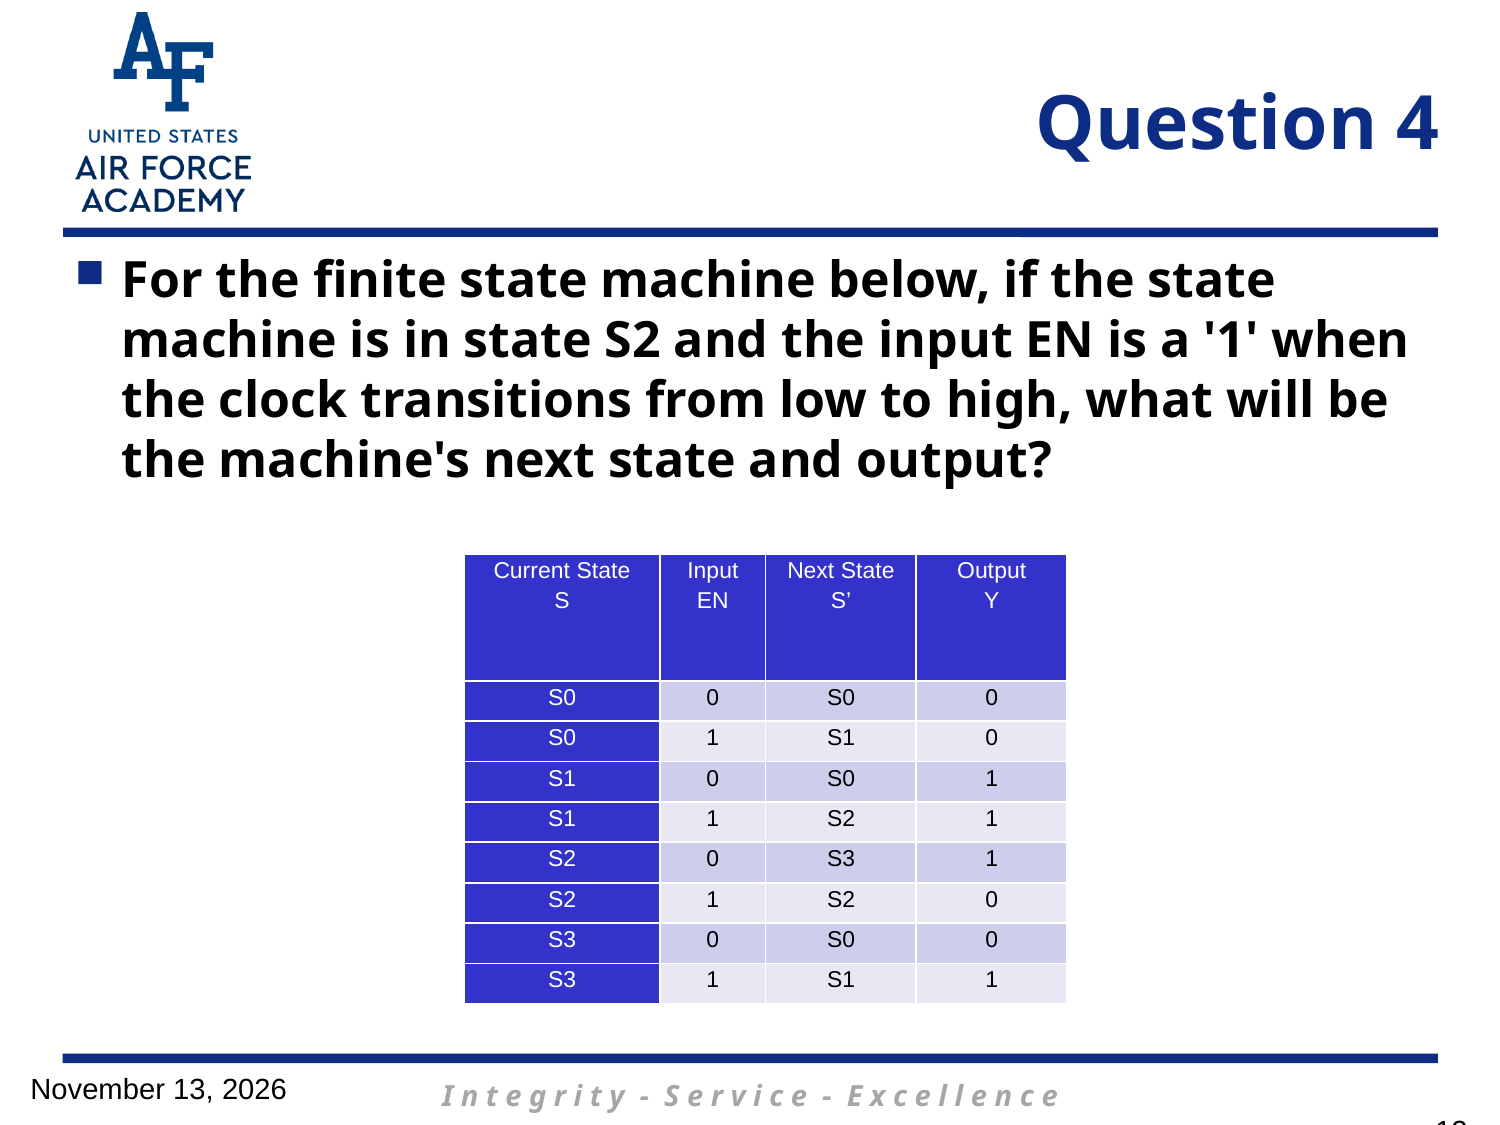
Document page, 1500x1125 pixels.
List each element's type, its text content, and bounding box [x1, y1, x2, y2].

table_cell S3 [766, 843, 915, 882]
table_header Next State S’ [766, 555, 915, 680]
table_cell 1 [661, 884, 765, 922]
table_cell S1 [465, 803, 659, 841]
table_cell S2 [766, 884, 915, 922]
table_cell S2 [766, 803, 915, 841]
table_cell 1 [661, 803, 765, 841]
table_header Input EN [661, 555, 765, 680]
table_cell S1 [766, 964, 915, 1003]
table_cell S2 [465, 843, 659, 882]
table_cell 0 [661, 843, 765, 882]
table_header Output Y [917, 555, 1066, 680]
table_cell S3 [465, 924, 659, 963]
picture [75, 12, 251, 212]
table_cell S0 [465, 722, 659, 761]
list For the finite state machine below, if the state machine is in state S2 and the input EN is a '1' when the clock transitions from low to high, what will be the machine's next state and output? [59, 239, 1441, 1051]
table_cell 1 [661, 722, 765, 761]
table_cell 1 [917, 803, 1066, 841]
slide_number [15, 1028, 366, 1107]
table_cell S0 [766, 924, 915, 963]
title Question 4 [299, 29, 1456, 211]
table_cell S2 [465, 884, 659, 922]
table_cell 0 [661, 762, 765, 801]
table_cell S0 [766, 682, 915, 720]
table_cell 1 [661, 964, 765, 1003]
table_cell 0 [661, 924, 765, 963]
table_cell 1 [917, 964, 1066, 1003]
table_cell S0 [465, 682, 659, 720]
table_cell S1 [766, 722, 915, 761]
table_cell S3 [465, 964, 659, 1003]
table_cell 0 [917, 682, 1066, 720]
slide_number 12 [1402, 1069, 1500, 1125]
table_header Current State S [465, 555, 659, 680]
table_cell 0 [661, 682, 765, 720]
table_cell S1 [465, 762, 659, 801]
table_cell 0 [917, 924, 1066, 963]
table_cell S0 [766, 762, 915, 801]
table_cell 0 [917, 722, 1066, 761]
table_cell 1 [917, 762, 1066, 801]
table_cell 0 [917, 884, 1066, 922]
table_cell 1 [917, 843, 1066, 882]
